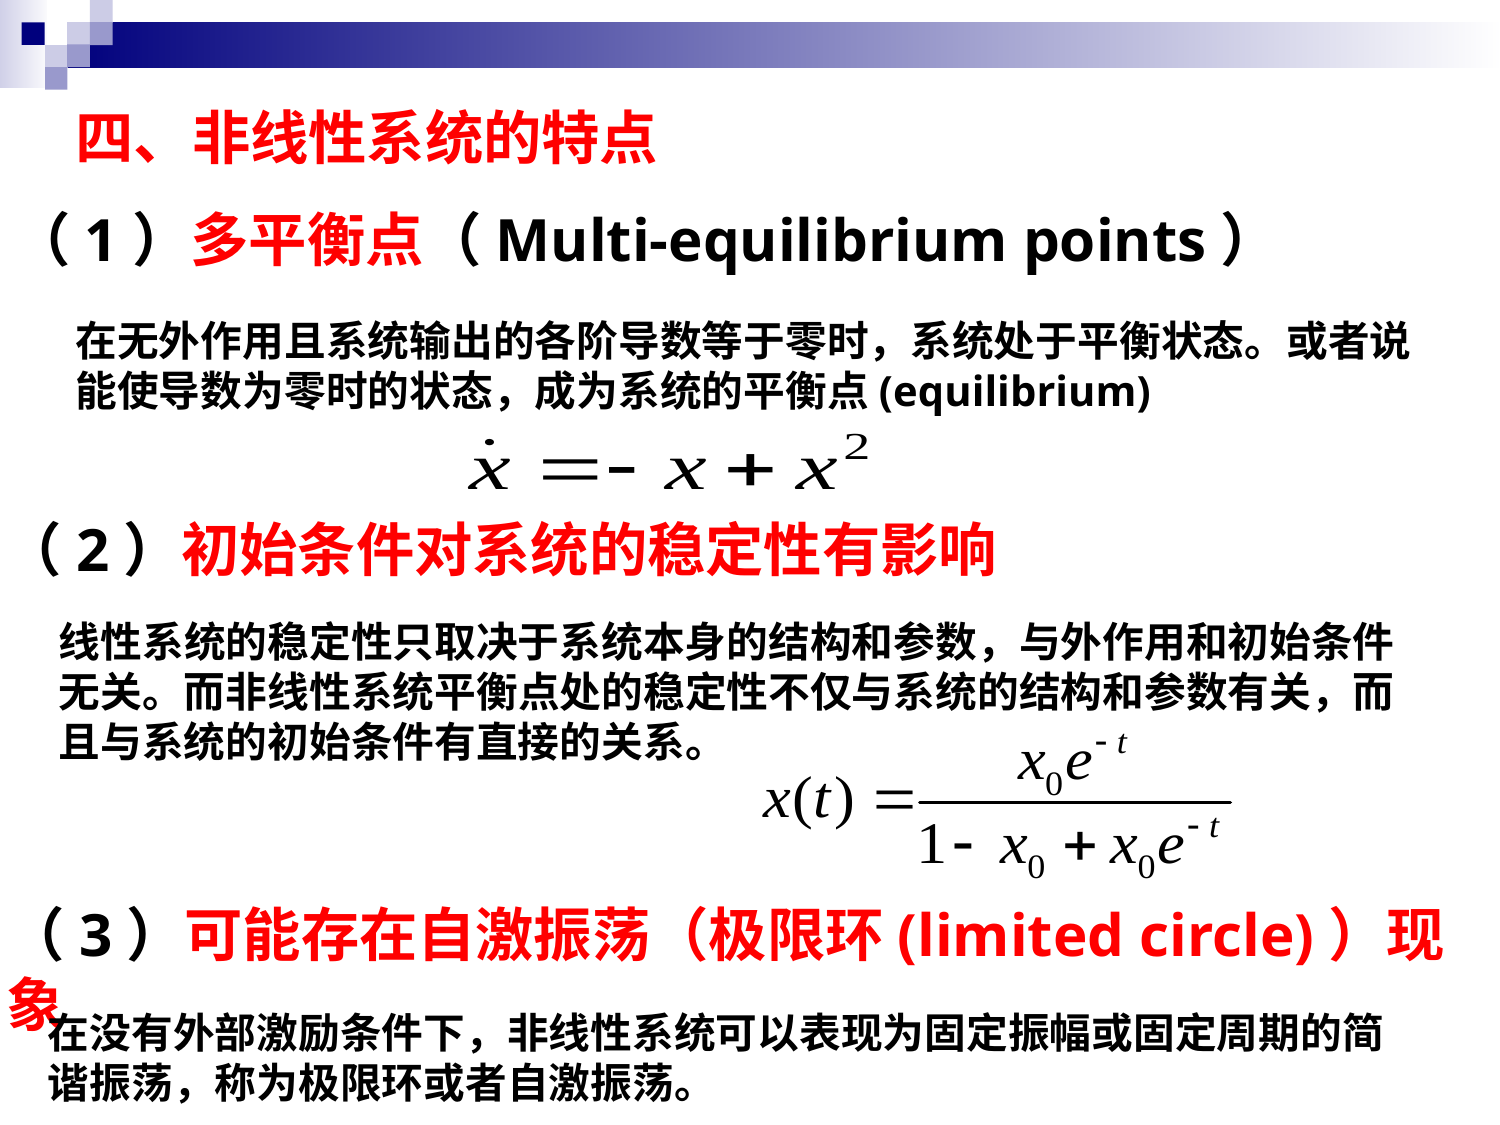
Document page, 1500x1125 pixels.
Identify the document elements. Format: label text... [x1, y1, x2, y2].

text_box 四、非线性系统的特点 [60, 94, 1075, 179]
text_box 在没有外部激励条件下，非线性系统可以表现为固定振幅或固定周期的简谐振荡，称为极限环或者自激振荡。 [33, 999, 1426, 1115]
text_box （3）可能存在自激振荡（极限环(limited circle)）现象 [0, 891, 1500, 1046]
slide_number [1148, 1033, 1499, 1110]
text_box （2）初始条件对系统的稳定性有影响 [0, 505, 1027, 591]
text_box 线性系统的稳定性只取决于系统本身的结构和参数，与外作用和初始条件无关。而非线性系统平衡点处的稳定性不仅与系统的结构和参数有关，而且与系统的初始条件有直接的关系。 [43, 608, 1432, 774]
text_box 在无外作用且系统输出的各阶导数等于零时，系统处于平衡状态。或者说能使导数为零时的状态，成为系统的平衡点(equilibrium) [60, 307, 1454, 423]
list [750, 714, 1246, 892]
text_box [451, 417, 888, 506]
text_box （1）多平衡点（Multi-equilibrium points） [0, 196, 1341, 281]
